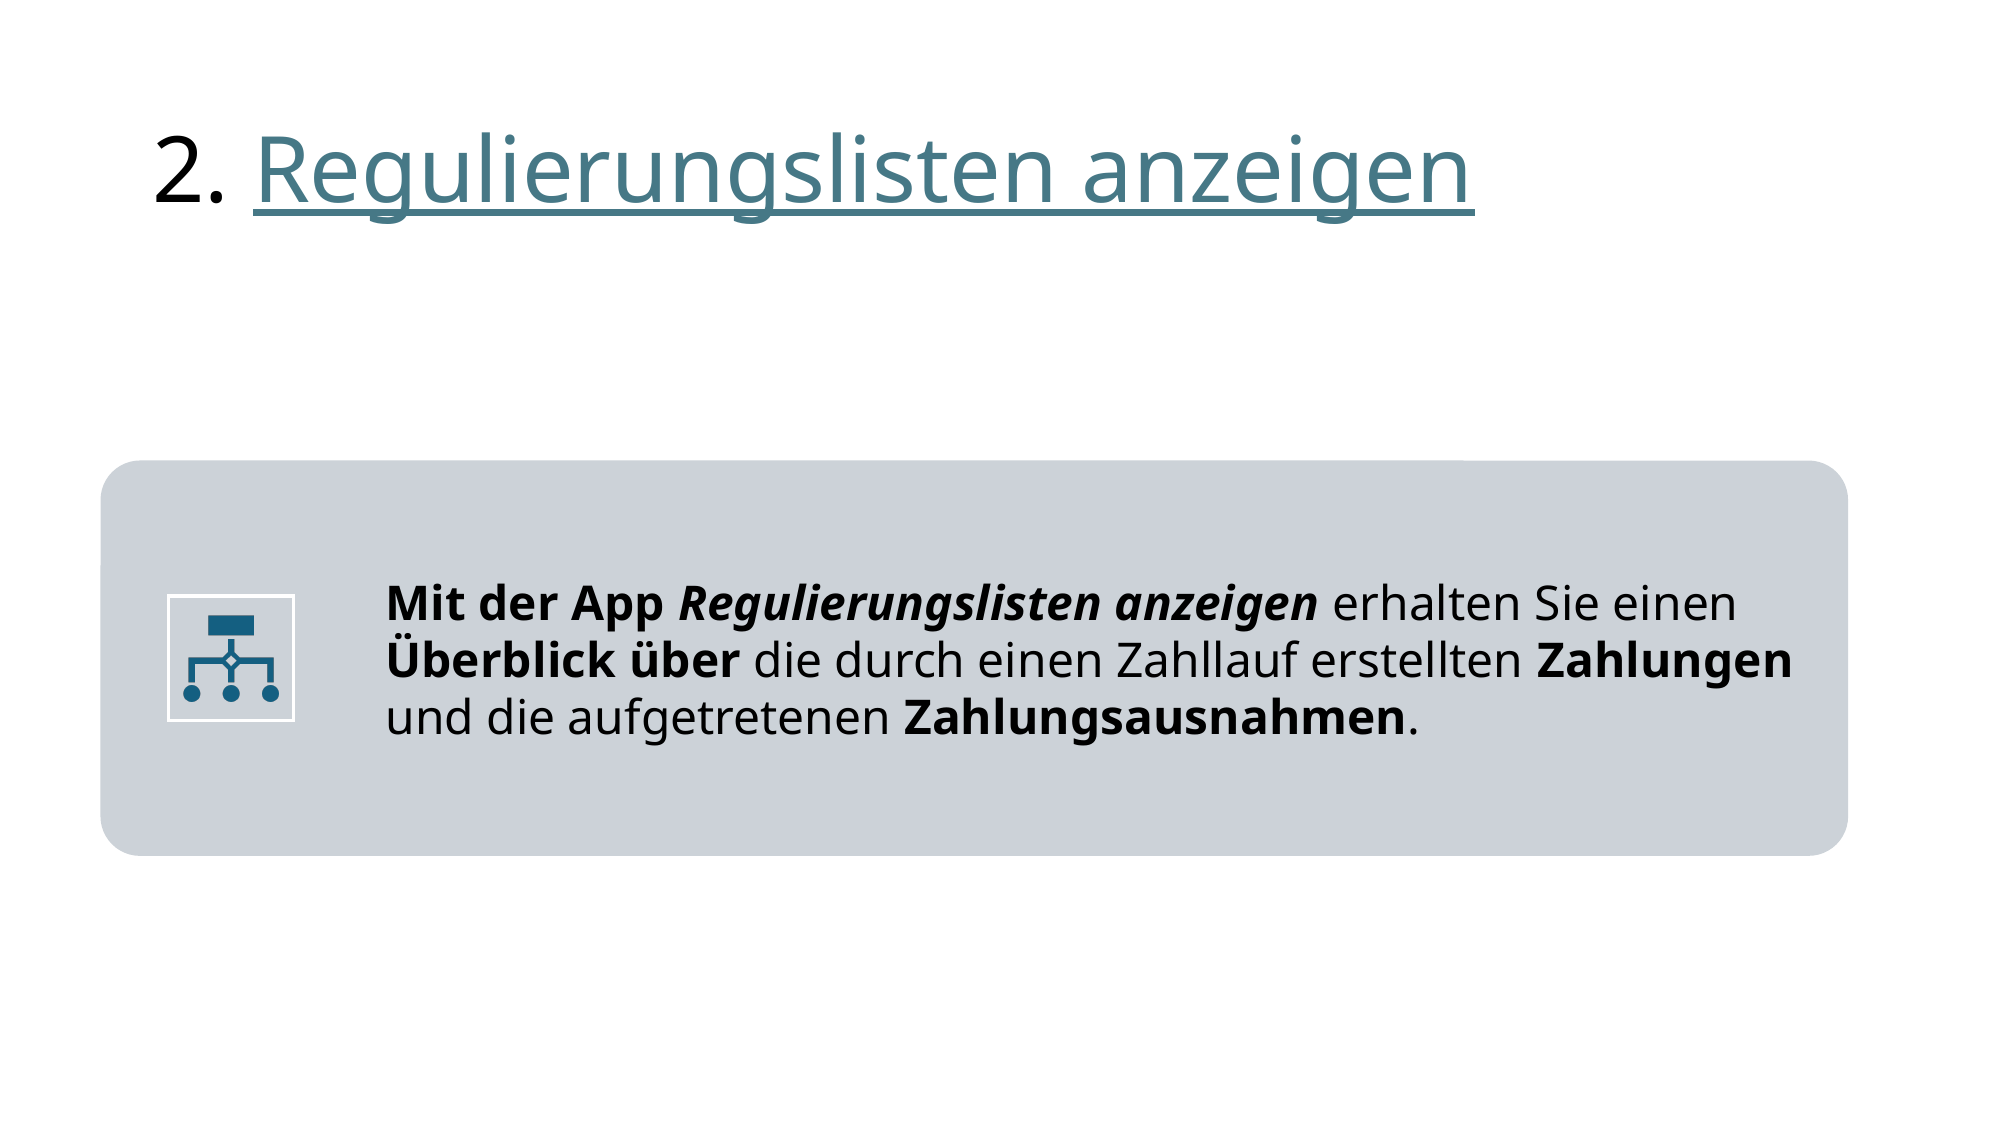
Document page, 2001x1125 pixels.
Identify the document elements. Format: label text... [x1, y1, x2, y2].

title 2. Regulierungslisten anzeigen [137, 59, 1863, 278]
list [99, 280, 1849, 1036]
